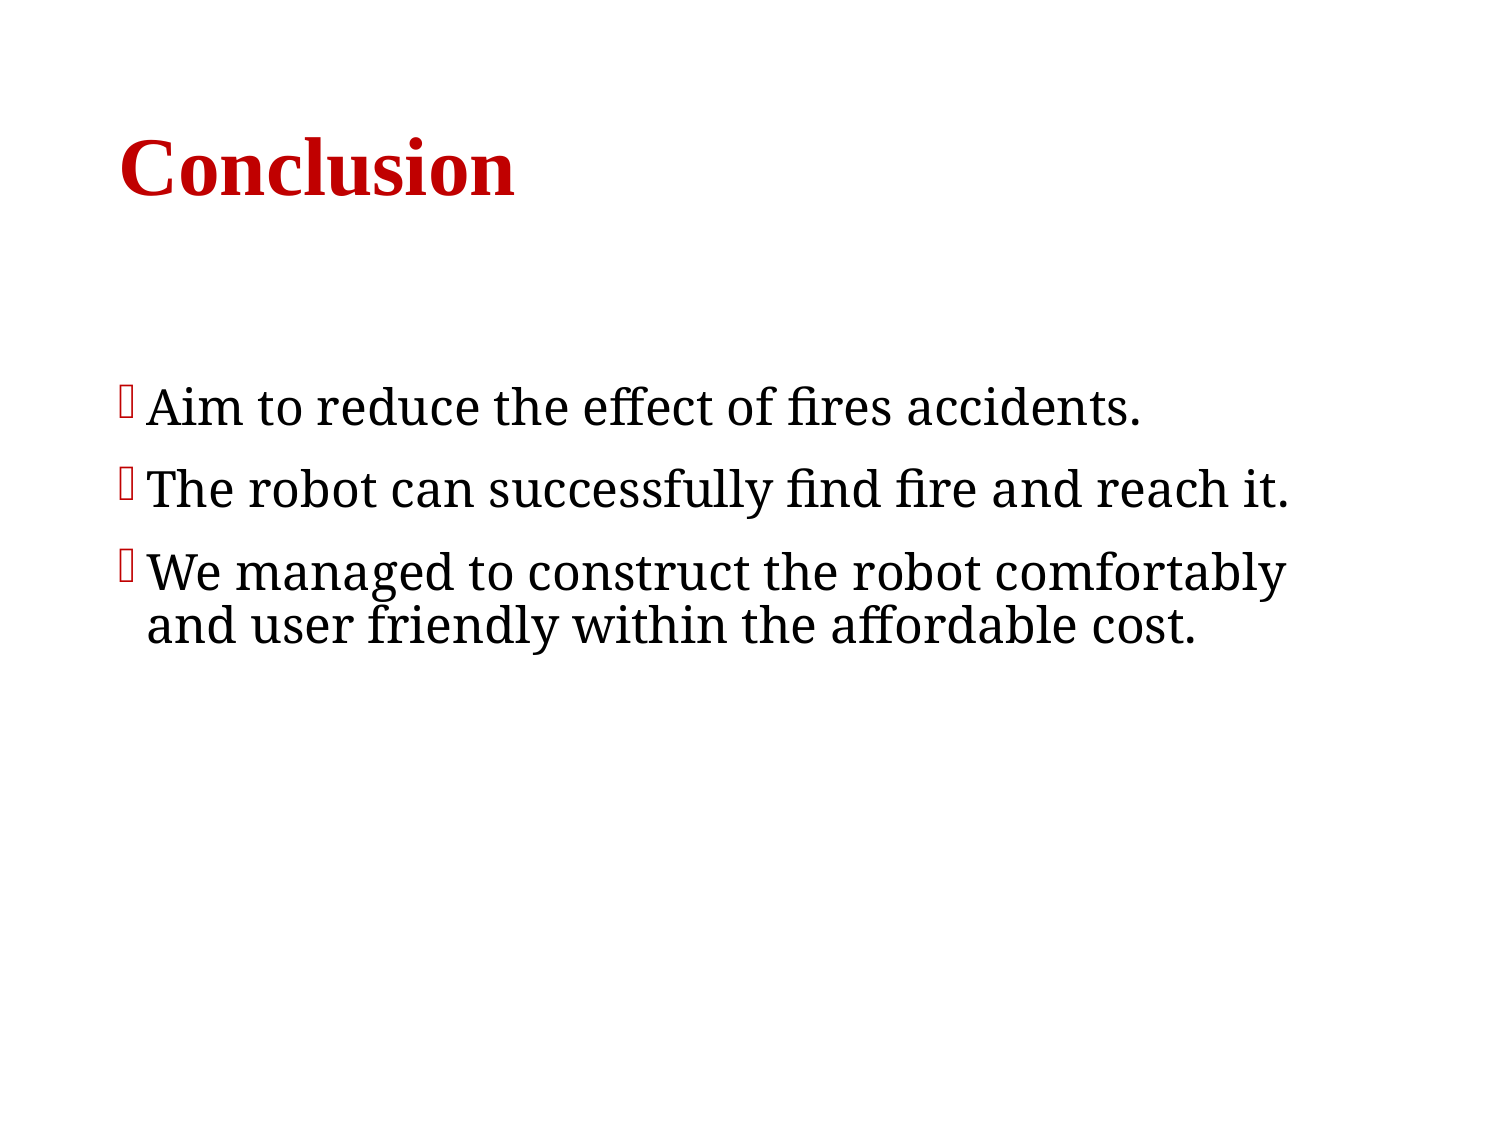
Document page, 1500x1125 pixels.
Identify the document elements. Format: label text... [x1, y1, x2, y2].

list Aim to reduce the effect of fires accidents. The robot can successfully find fire and reach it. We managed to construct the robot comfortably and user friendly within the affordable cost. [103, 299, 1397, 1014]
title Conclusion [103, 59, 1397, 278]
